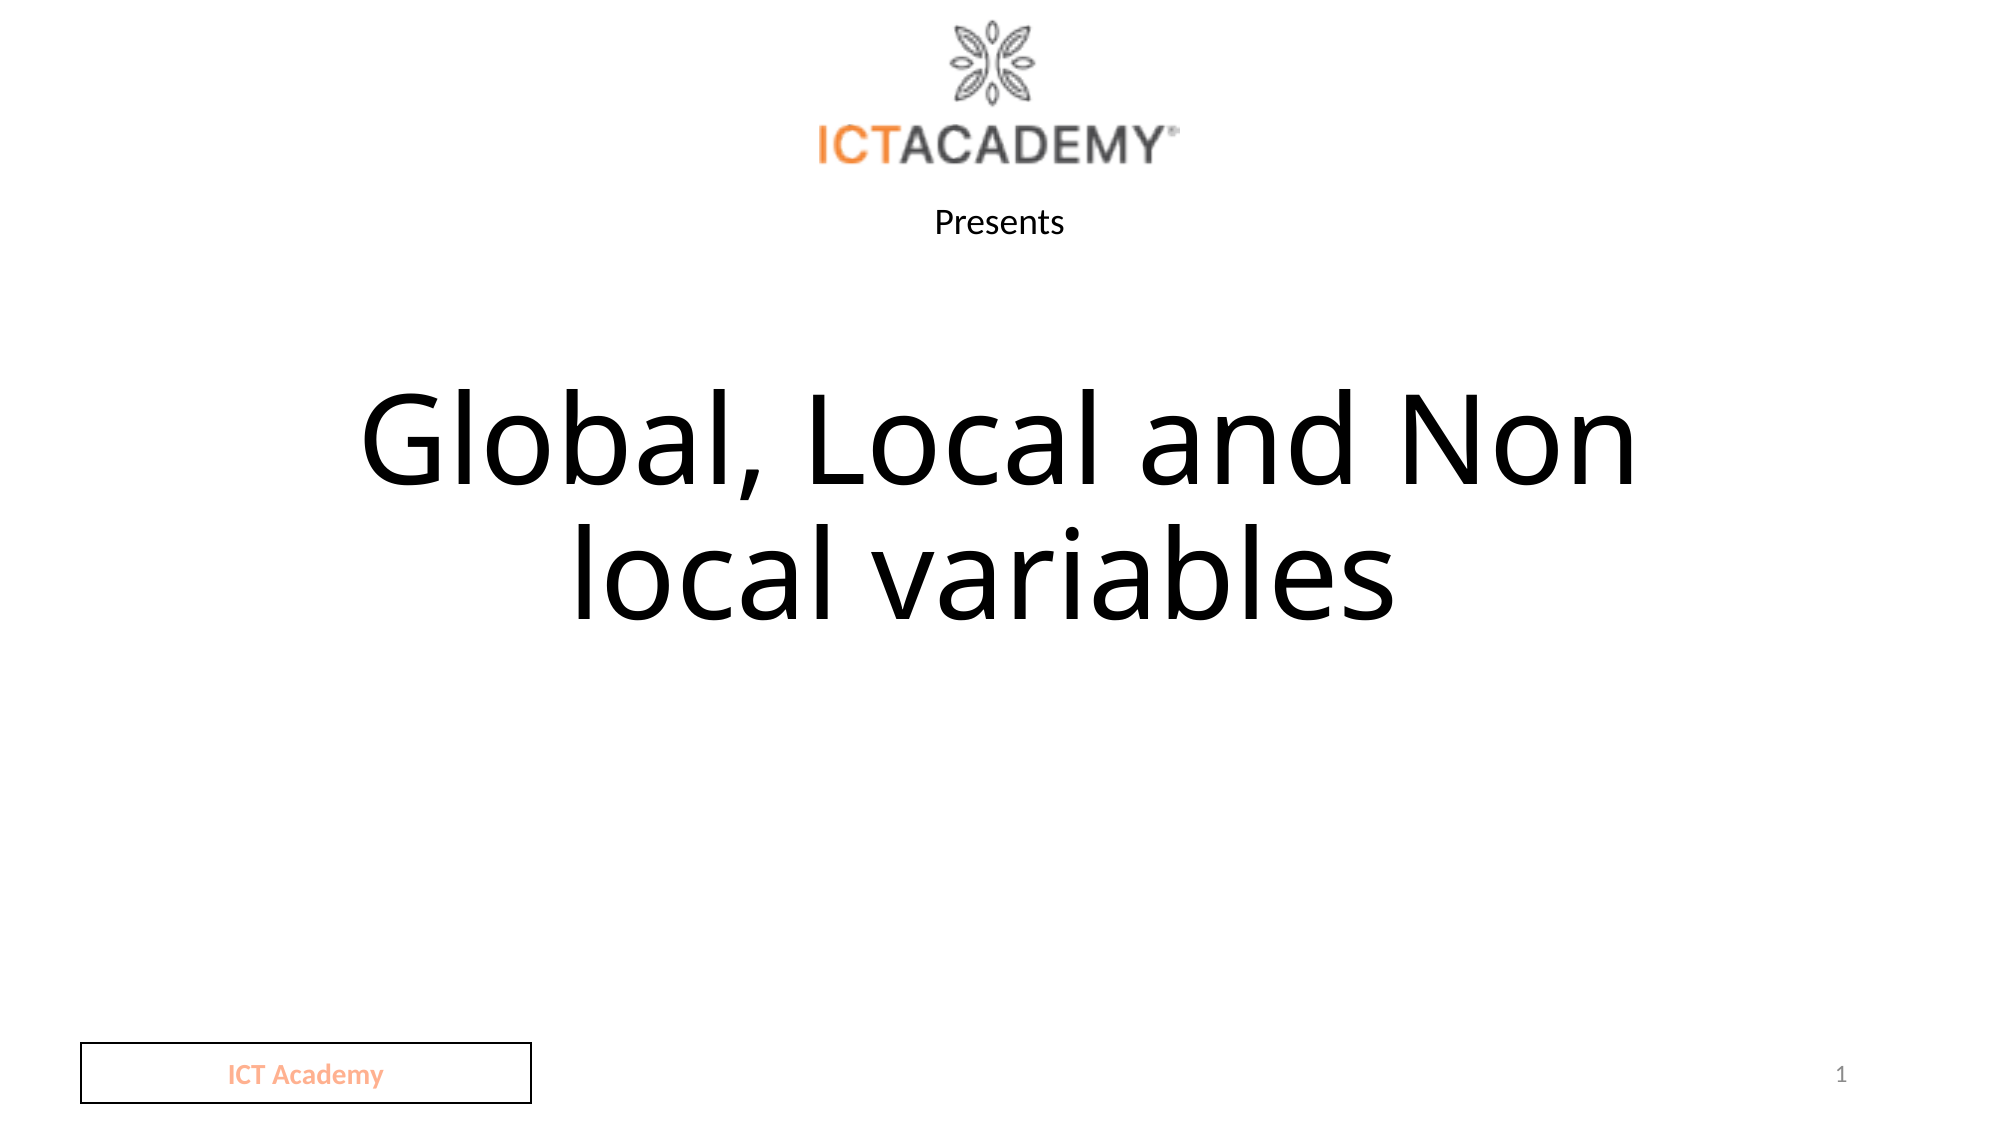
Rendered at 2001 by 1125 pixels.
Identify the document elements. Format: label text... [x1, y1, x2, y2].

slide_number 1 [1412, 1042, 1863, 1103]
title Global, Local and Non local variables [249, 262, 1750, 655]
footer ICT Academy [80, 1042, 531, 1103]
picture [819, 18, 1180, 168]
